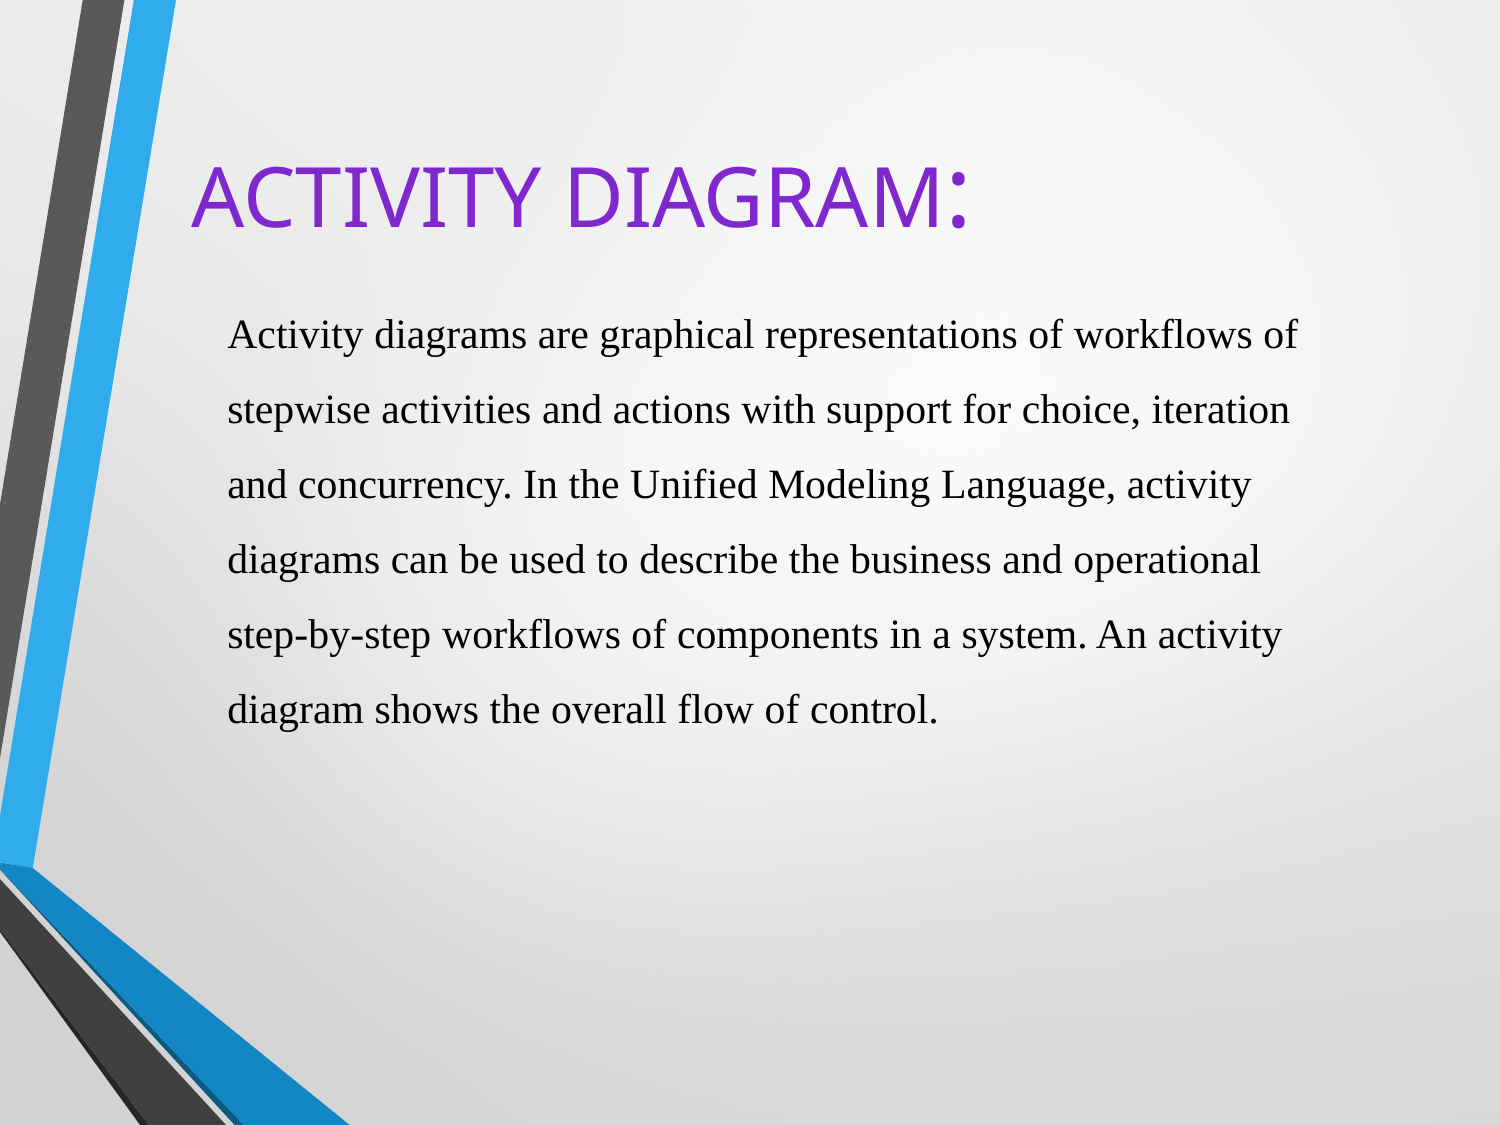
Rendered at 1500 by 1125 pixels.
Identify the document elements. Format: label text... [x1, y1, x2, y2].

title ACTIVITY DIAGRAM: [0, 24, 1214, 350]
text_box Activity diagrams are graphical representations of workflows of stepwise activities and actions with support for choice, iteration and concurrency. In the Unified Modeling Language, activity diagrams can be used to describe the business and operational step-by-step workflows of components in a system. An activity diagram shows the overall flow of control. [212, 274, 1363, 740]
